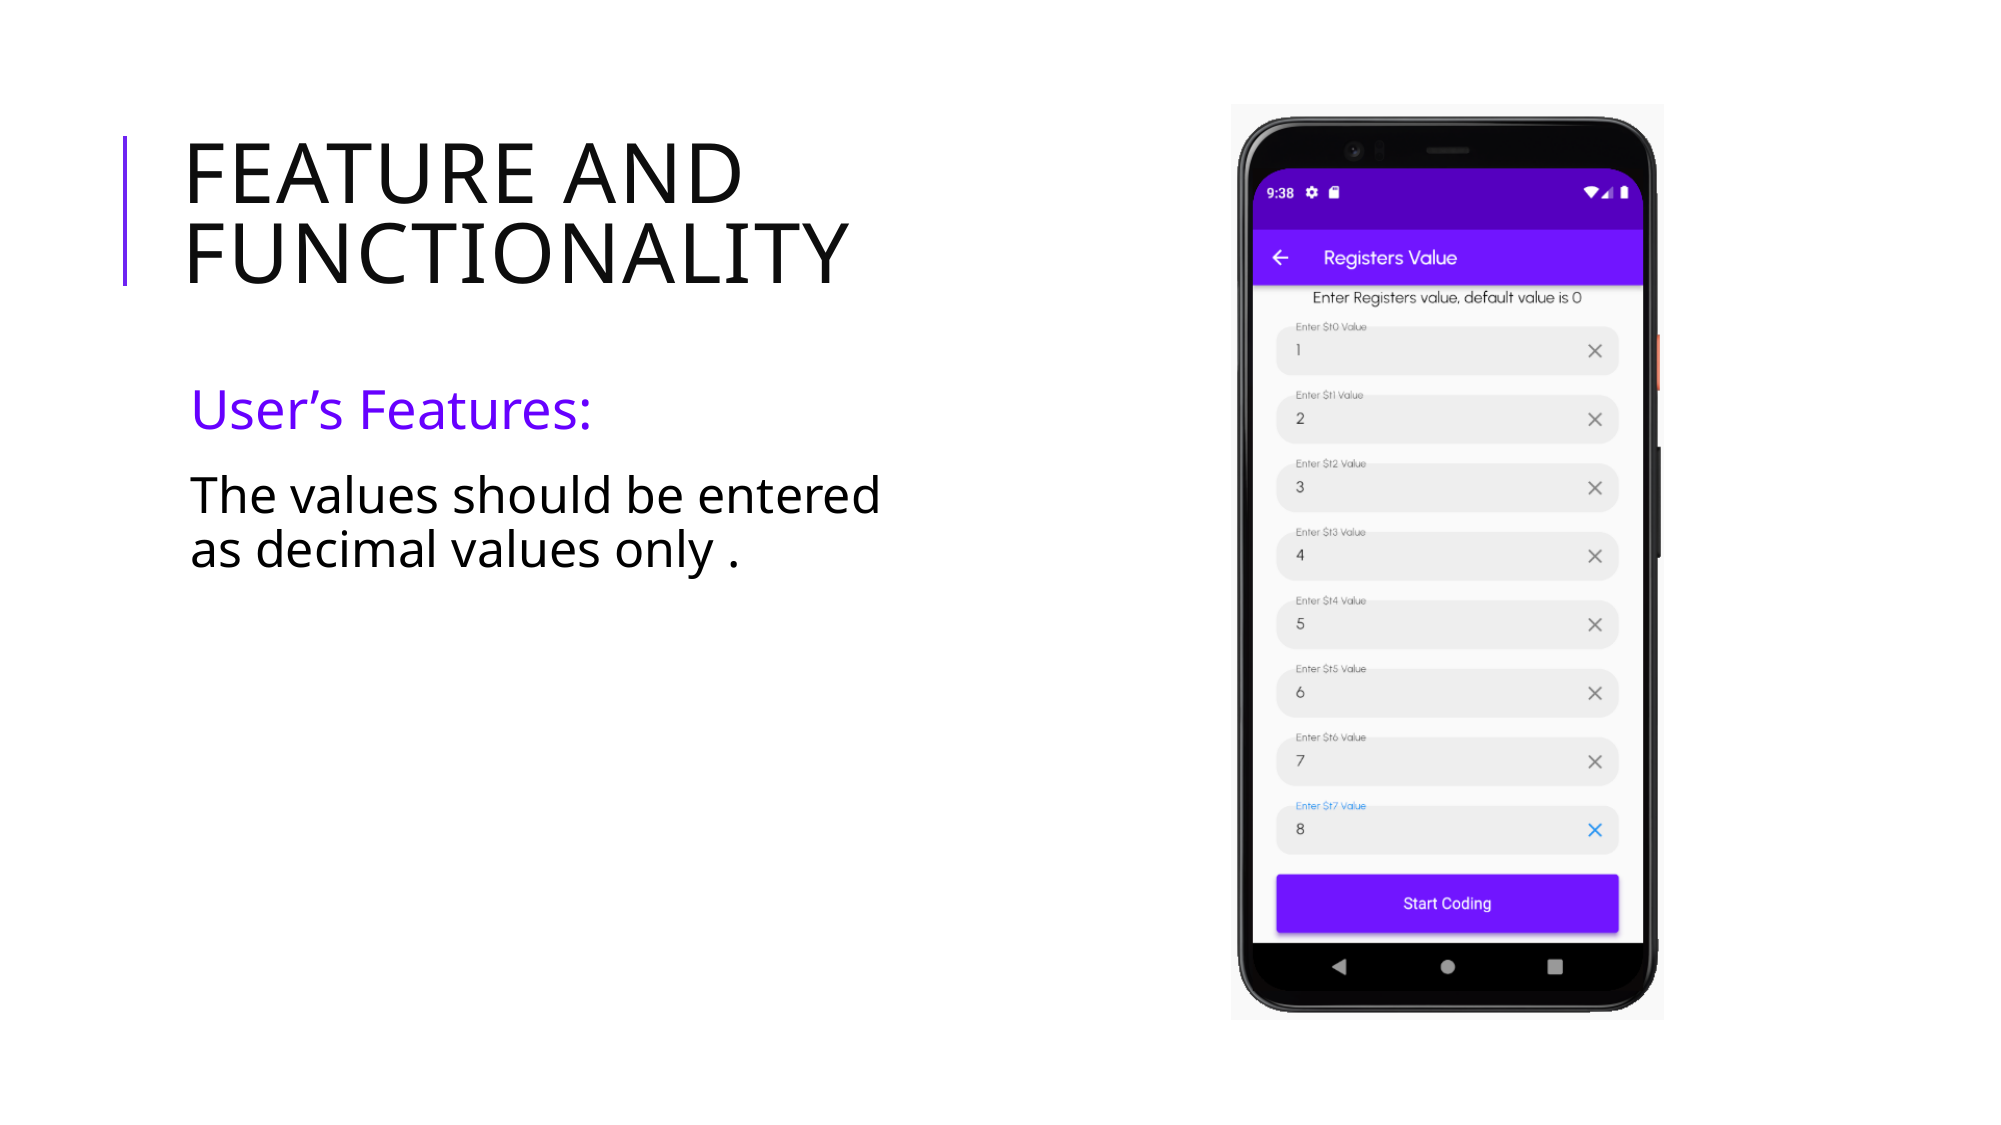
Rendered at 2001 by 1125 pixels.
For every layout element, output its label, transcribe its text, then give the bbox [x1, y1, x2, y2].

title Feature and functionality [168, 96, 895, 342]
picture [1231, 104, 1664, 1021]
list User’s Features: The values should be entered as decimal values only . [168, 375, 895, 1020]
